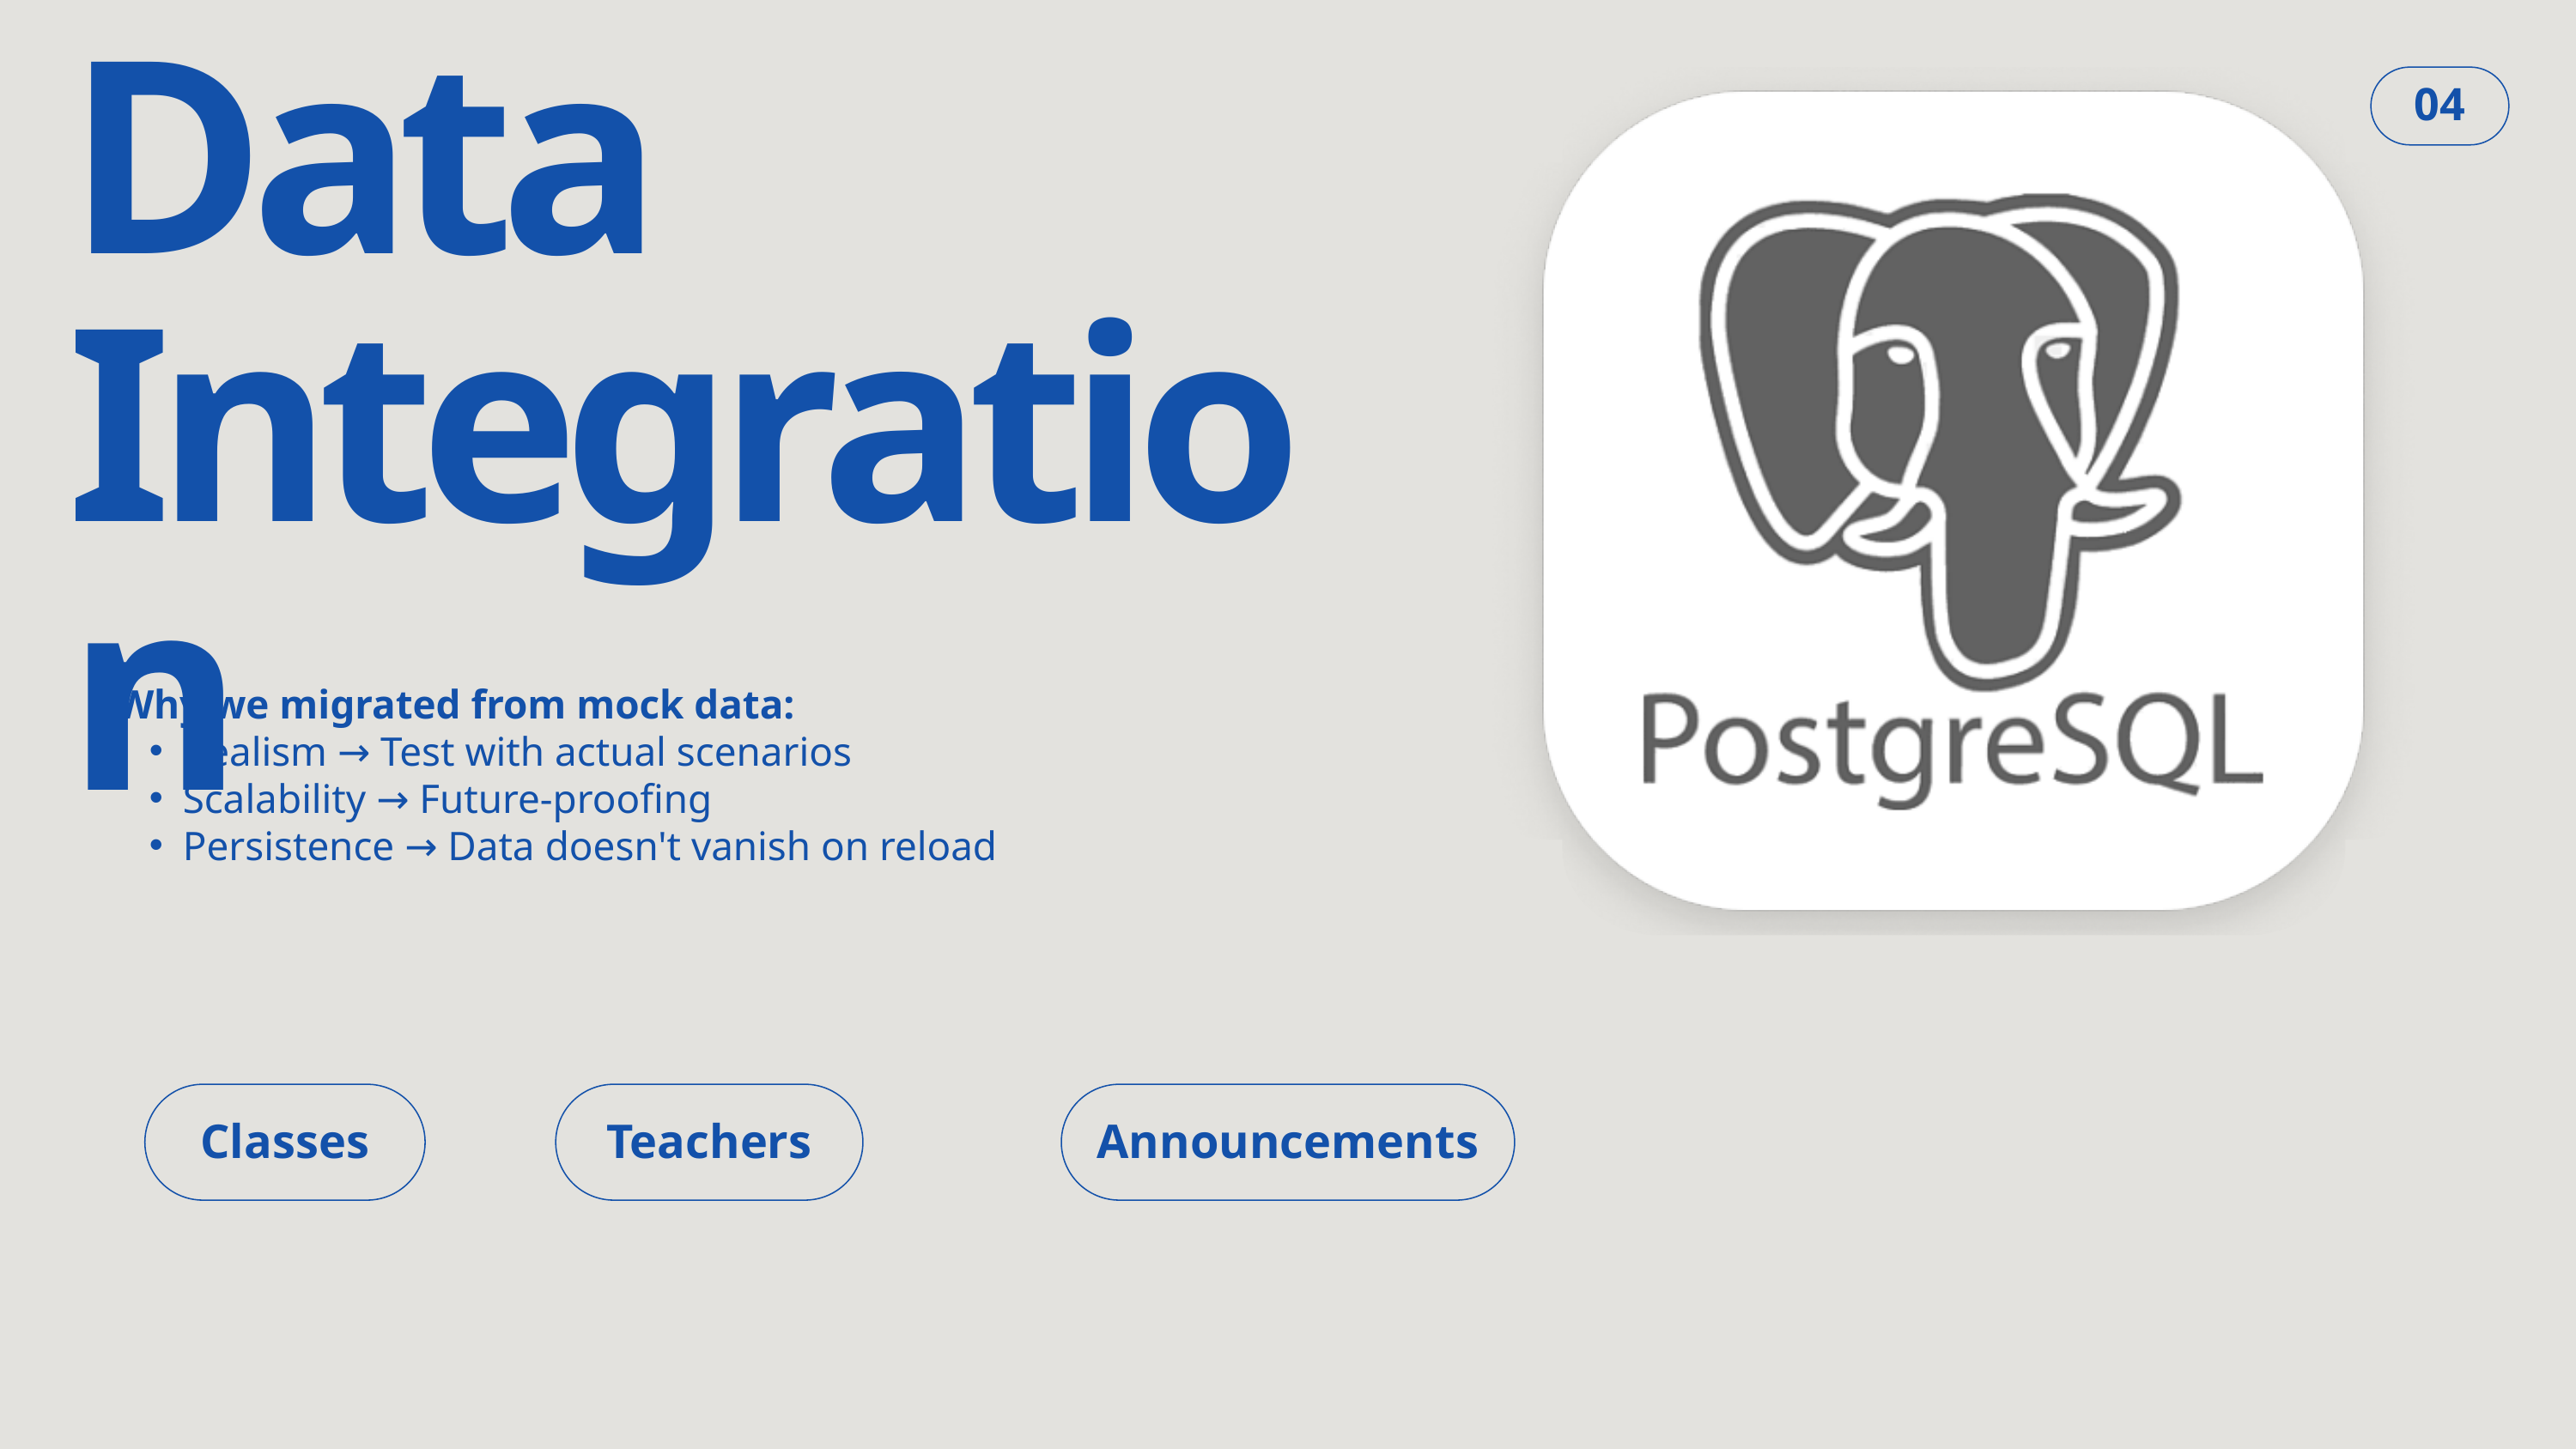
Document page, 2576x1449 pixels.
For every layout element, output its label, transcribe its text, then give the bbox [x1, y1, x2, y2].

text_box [555, 1083, 864, 1201]
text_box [1467, 66, 2440, 936]
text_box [144, 1083, 426, 1201]
text_box 04 [2484, 88, 2509, 130]
text_box Why we migrated from mock data: Realism → Test with actual scenarios Scalability → Future-proofing Persistence → Data doesn't vanish on reload [115, 679, 1081, 916]
text_box Data Integration [67, 39, 1430, 844]
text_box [1060, 1083, 1516, 1201]
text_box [2400, 36, 2480, 175]
